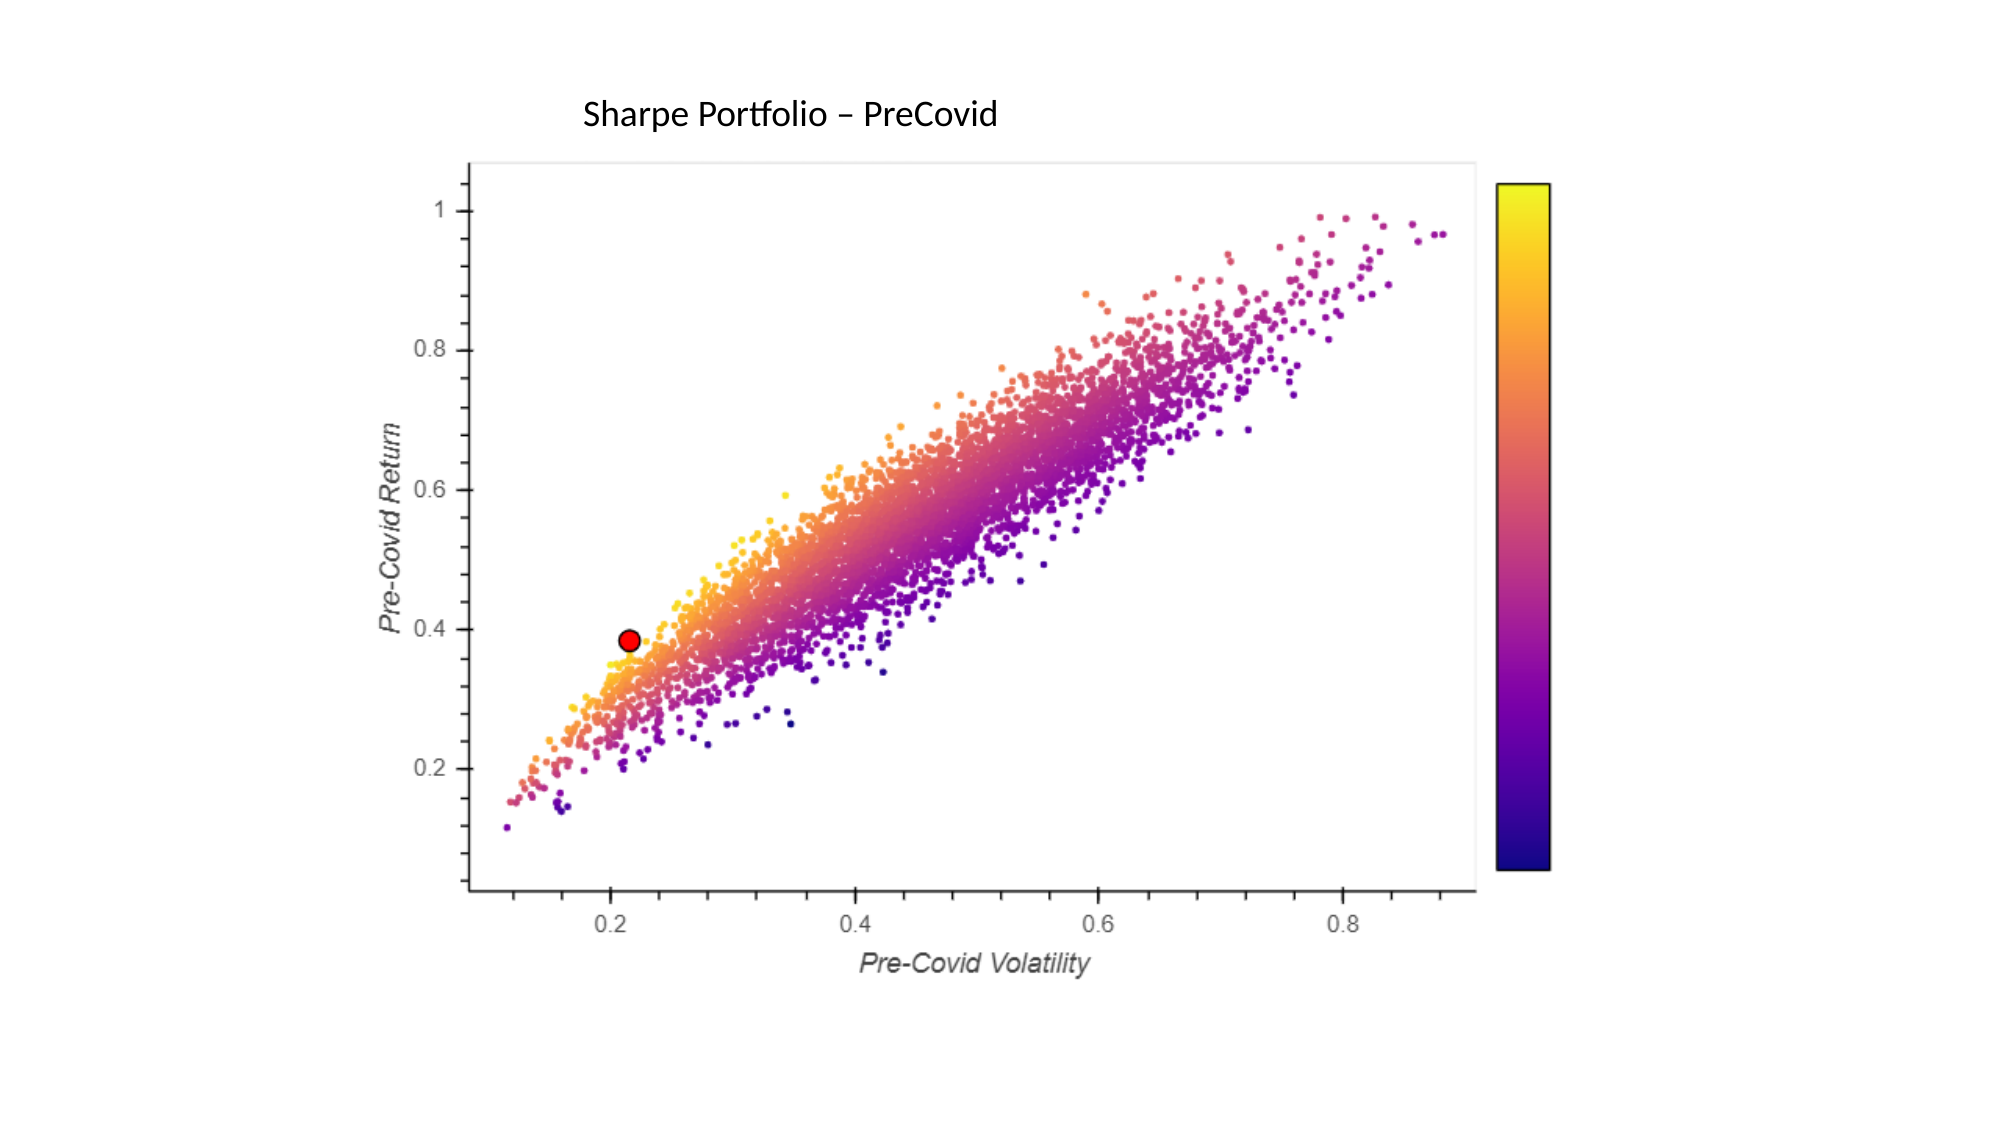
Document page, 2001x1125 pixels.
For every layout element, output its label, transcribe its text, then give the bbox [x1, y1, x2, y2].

text_box Sharpe Portfolio – PreCovid [568, 82, 1015, 141]
picture [367, 141, 1633, 984]
